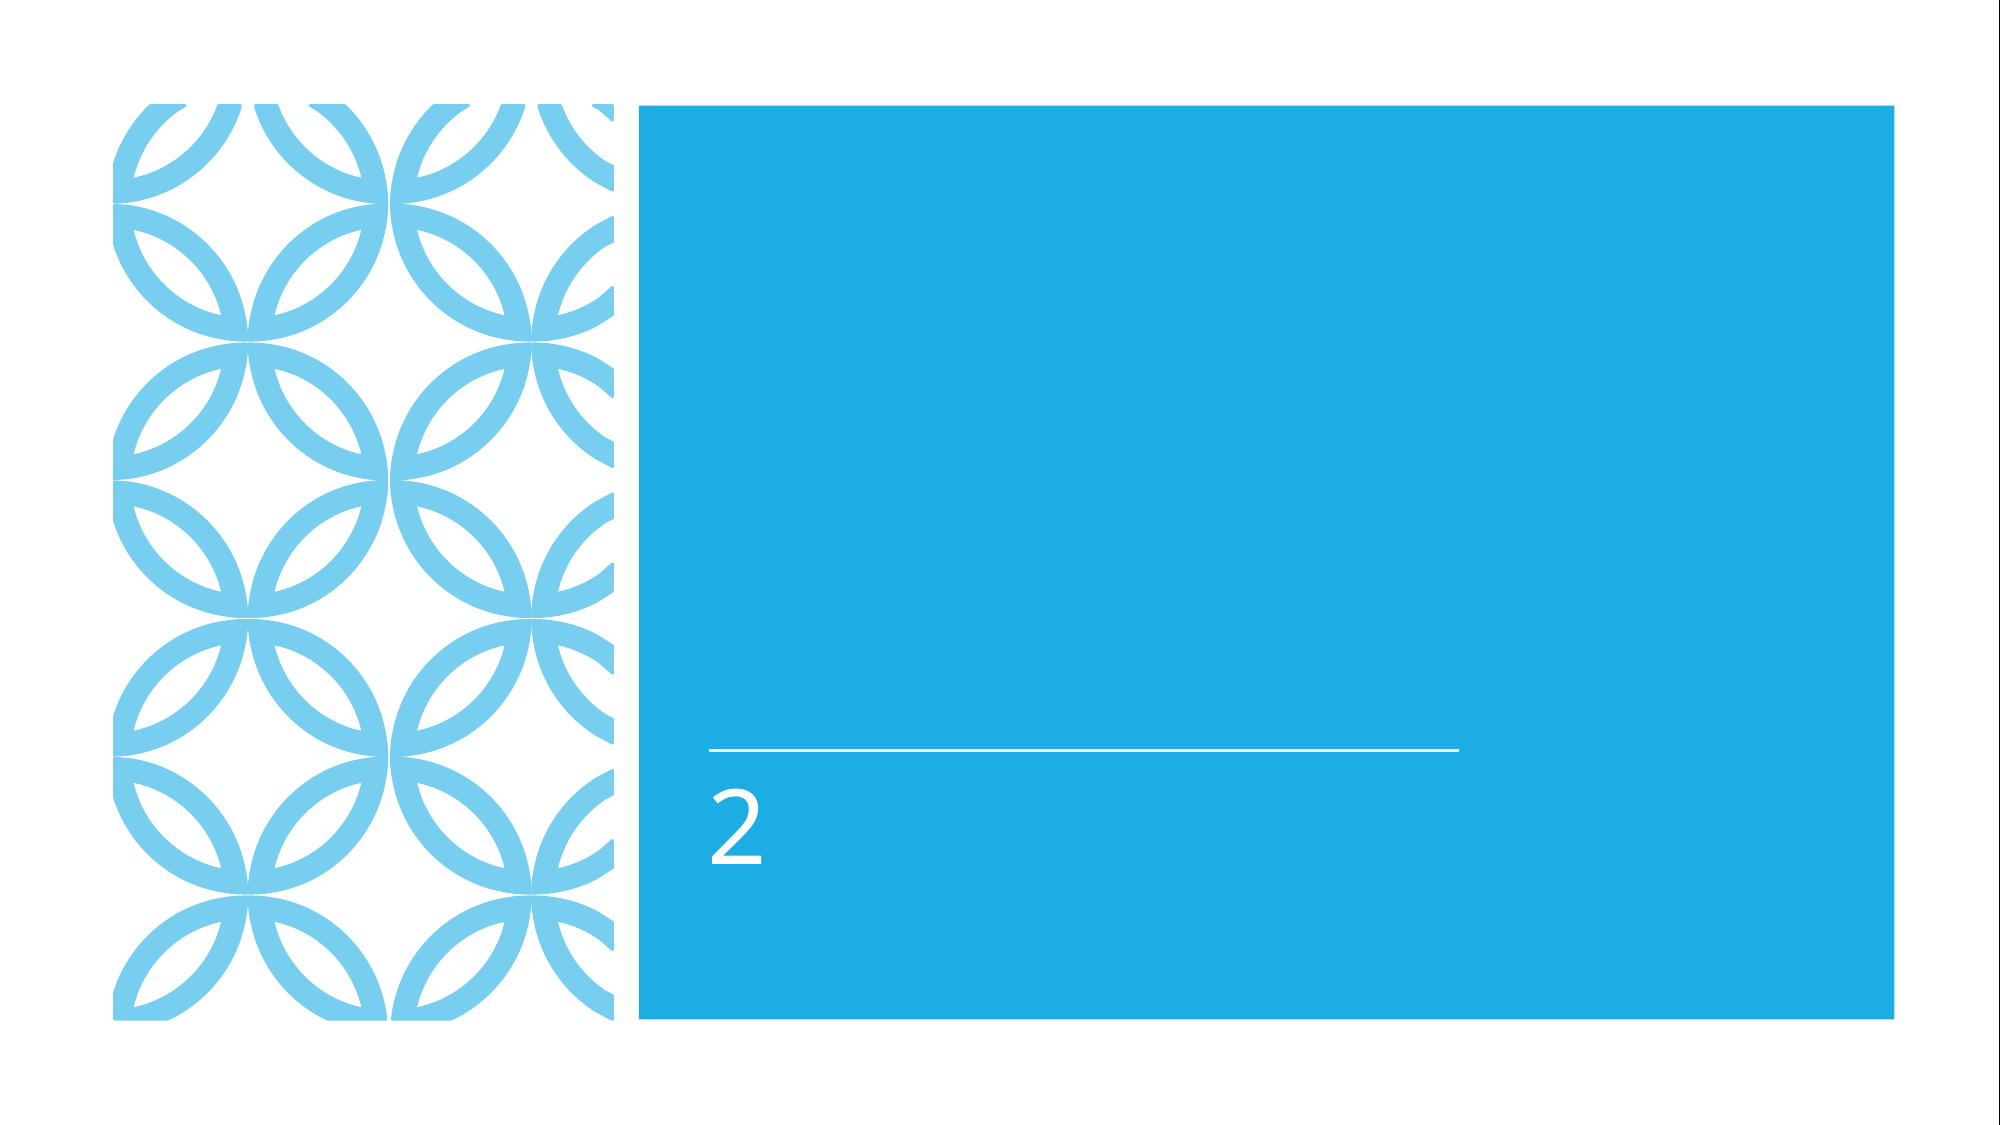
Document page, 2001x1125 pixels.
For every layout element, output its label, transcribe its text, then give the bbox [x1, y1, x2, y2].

text_box [0, 0, 2000, 1125]
title 2 [692, 776, 1842, 982]
text_box [638, 104, 1896, 1021]
text_box [113, 104, 614, 1021]
